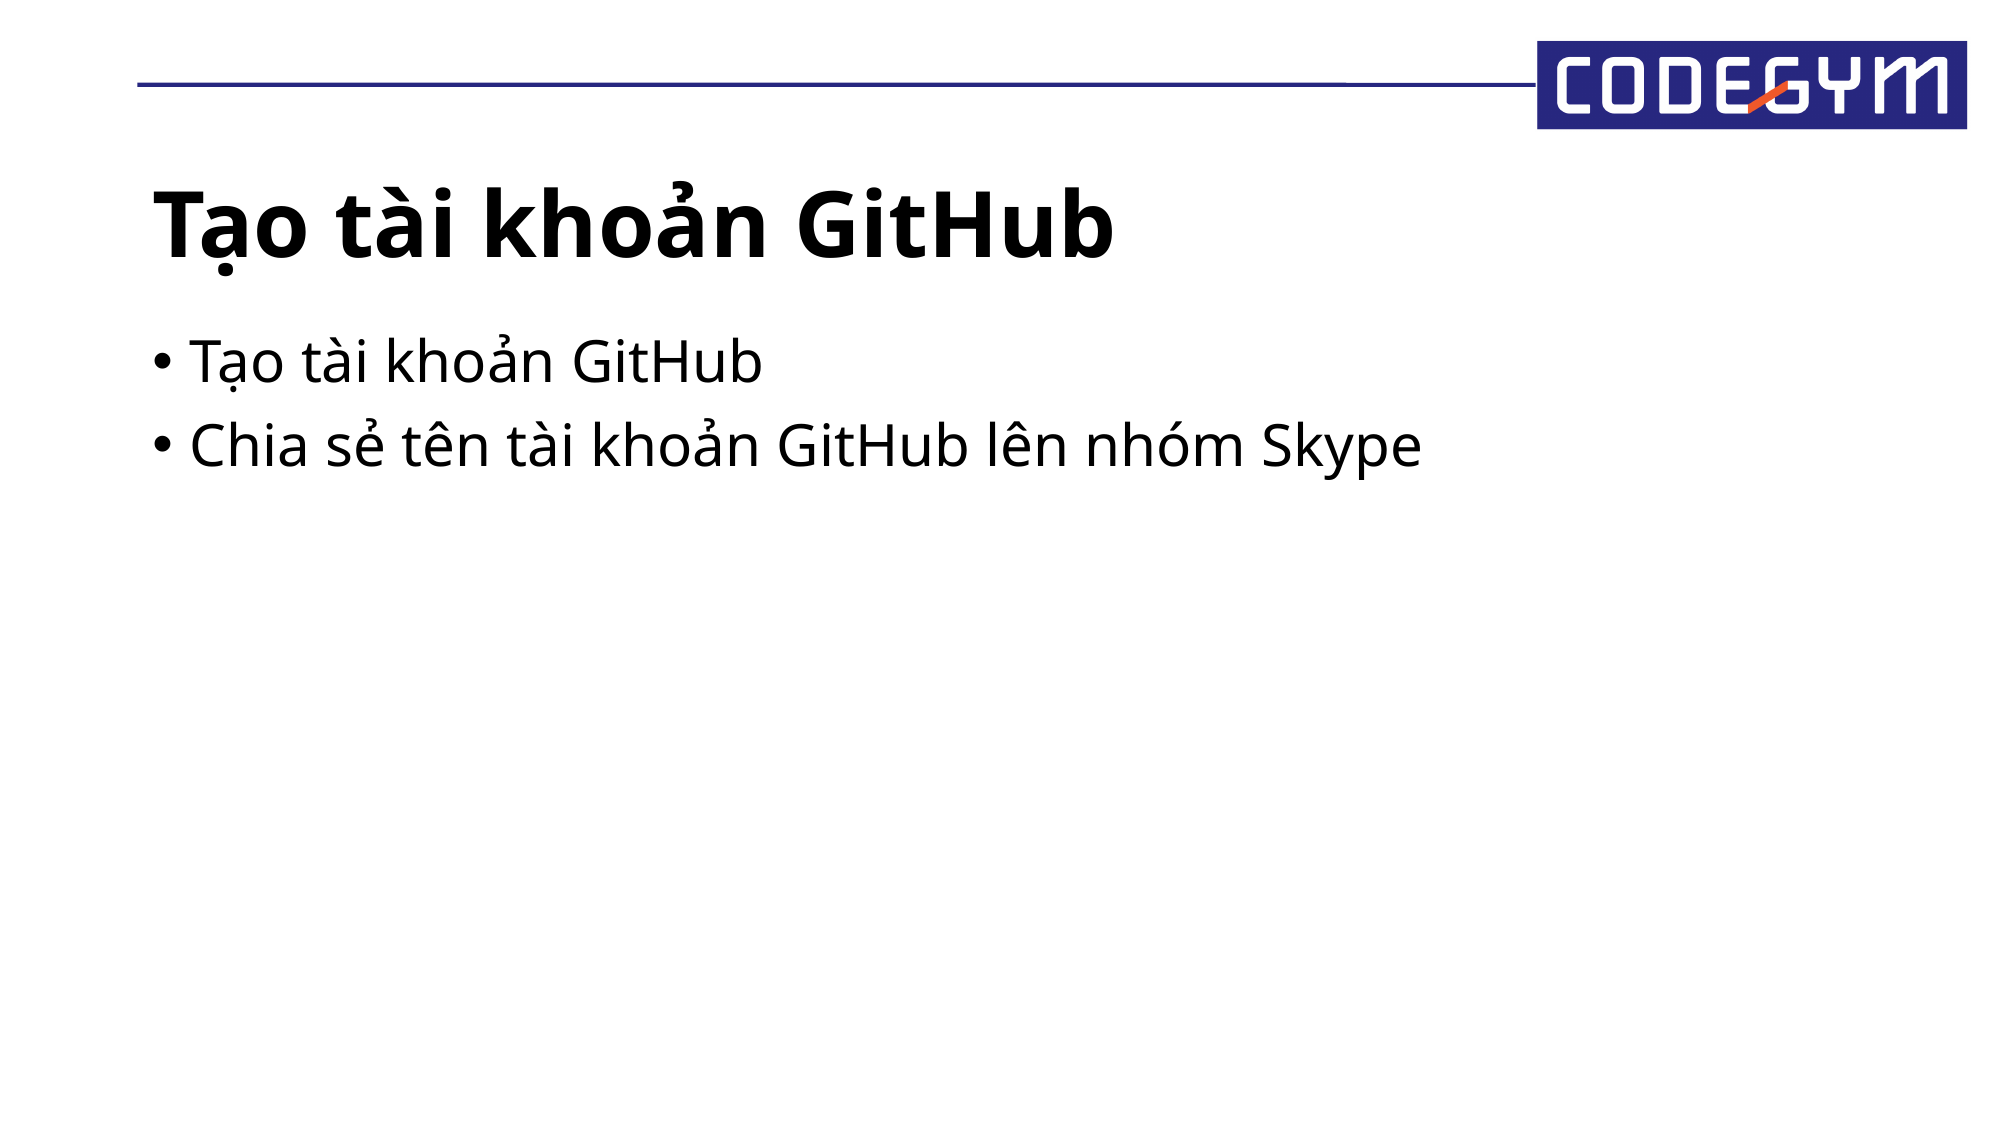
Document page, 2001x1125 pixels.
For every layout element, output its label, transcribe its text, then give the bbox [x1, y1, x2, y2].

picture [1535, 37, 1971, 132]
title Tạo tài khoản GitHub [137, 161, 1863, 296]
list Tạo tài khoản GitHub Chia sẻ tên tài khoản GitHub lên nhóm Skype [137, 324, 1863, 1014]
